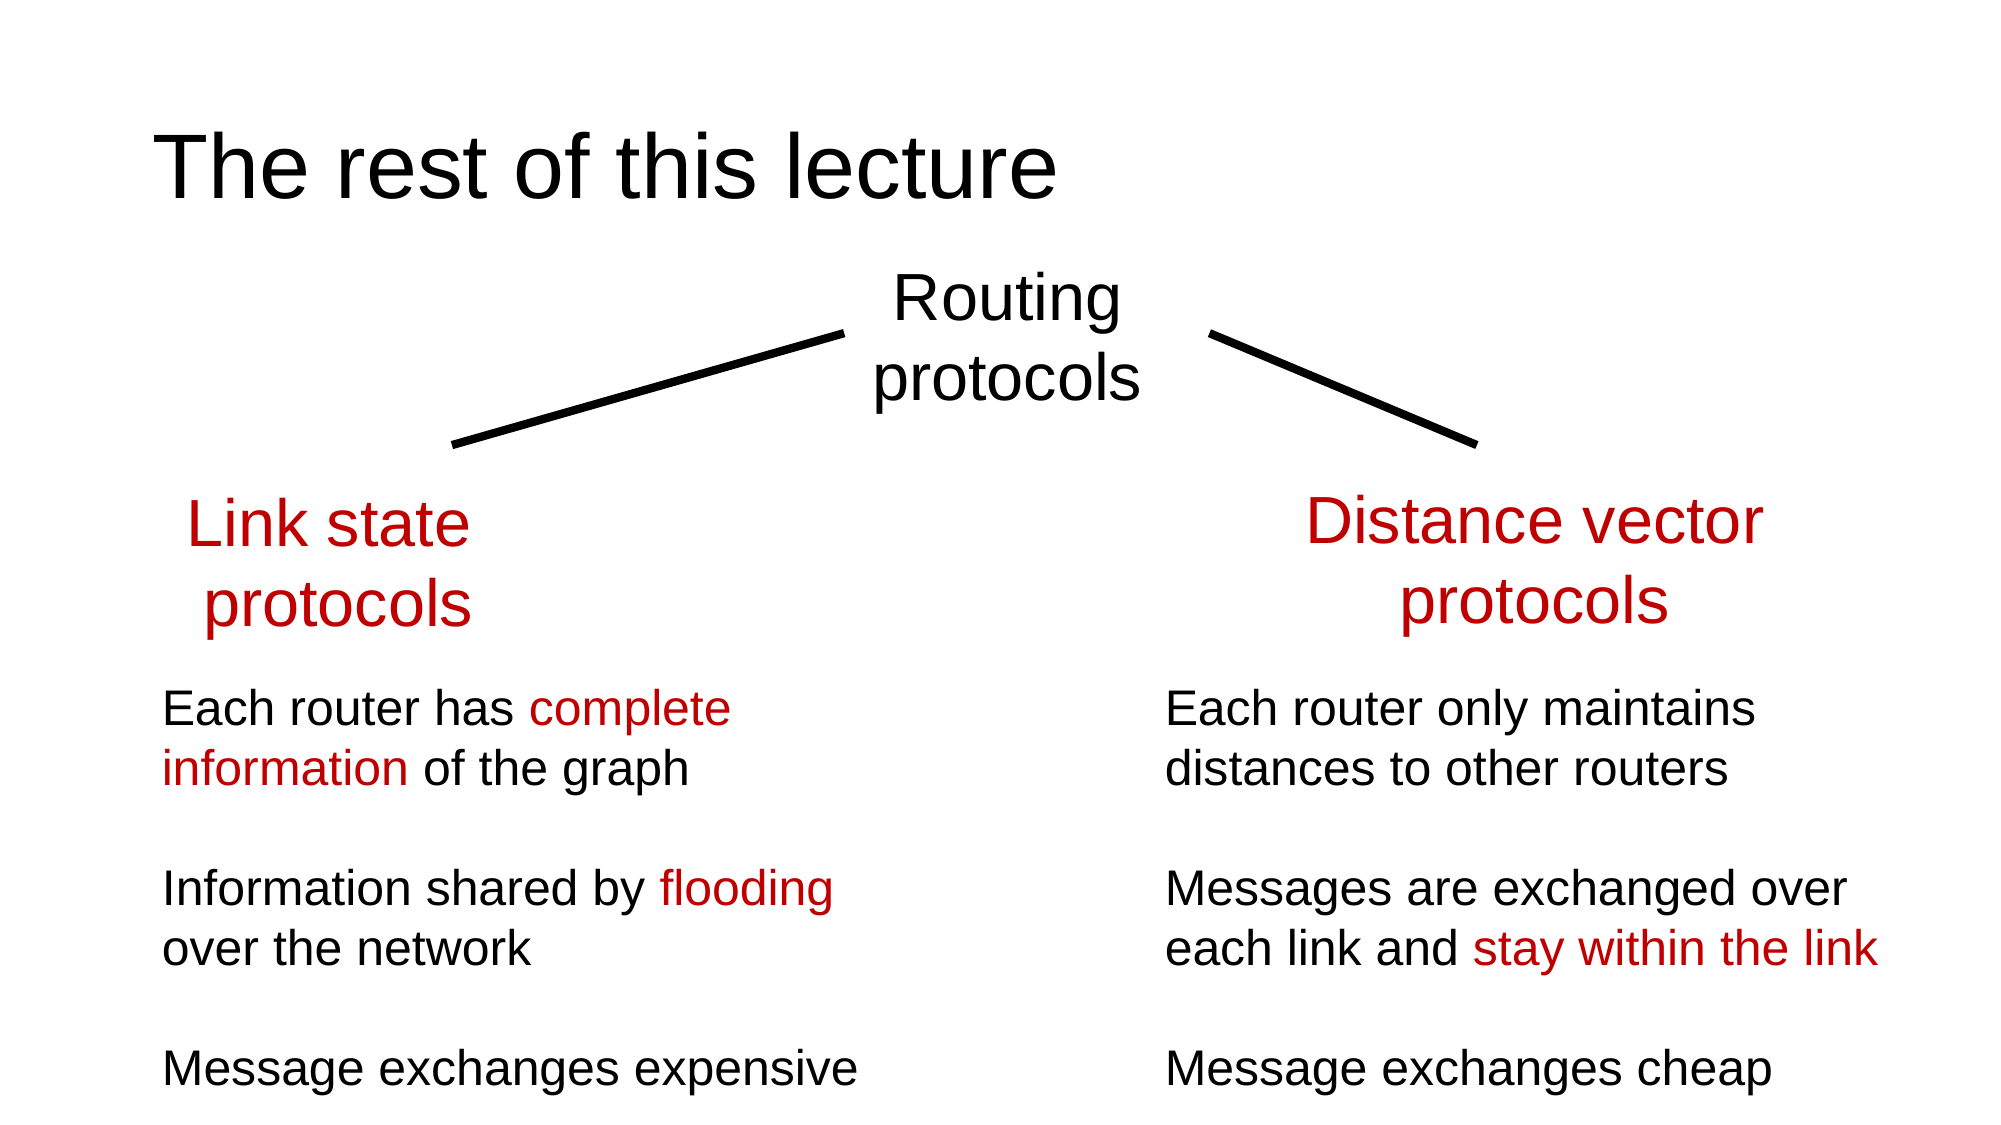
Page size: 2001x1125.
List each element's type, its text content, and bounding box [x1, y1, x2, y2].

text_box Distance vector protocols [1271, 469, 1799, 645]
title The rest of this lecture [137, 59, 1863, 278]
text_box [1209, 333, 1477, 446]
text_box Link state protocols [74, 472, 602, 648]
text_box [451, 333, 845, 446]
text_box Routing protocols [744, 246, 1272, 422]
text_box Each router has complete information of the graph Information shared by flooding over the network Message exchanges expensive [147, 668, 906, 1103]
text_box Each router only maintains distances to other routers Messages are exchanged over each link and stay within the link Message exchanges cheap [1149, 668, 1931, 1103]
